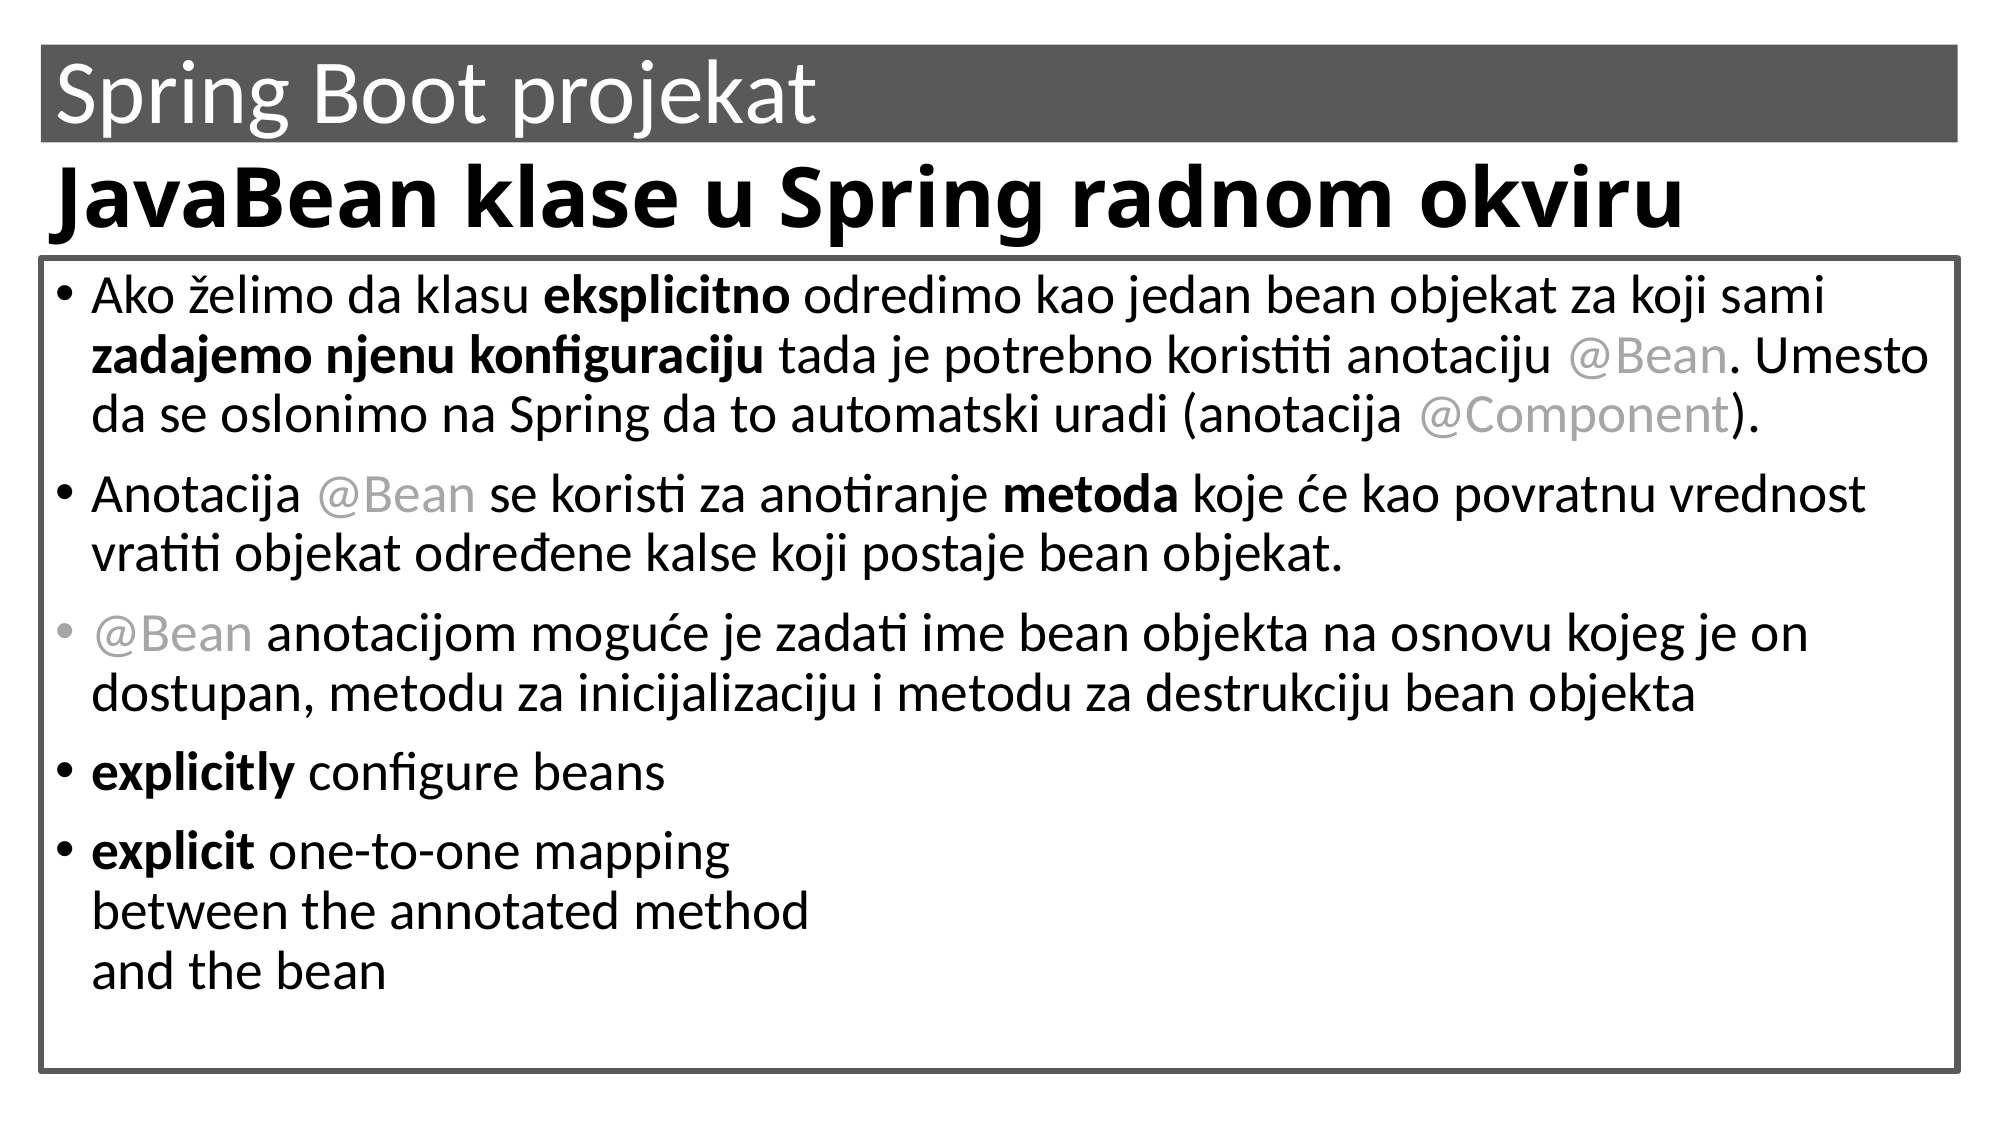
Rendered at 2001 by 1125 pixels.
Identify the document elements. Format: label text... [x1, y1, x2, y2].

text_box JavaBean klase u Spring radnom okviru [40, 157, 1958, 244]
text_box Spring Boot projekat [40, 44, 1958, 143]
list Ako želimo da klasu eksplicitno odredimo kao jedan bean objekat za koji sami zadajemo njenu konfiguraciju tada je potrebno koristiti anotaciju @Bean. Umesto da se oslonimo na Spring da to automatski uradi (anotacija @Component). Anotacija @Bean se koristi za anotiranje metoda koje će kao povratnu vrednost vratiti objekat određene kalse koji postaje bean objekat. @Bean anotacijom moguće je zadati ime bean objekta na osnovu kojeg je on dostupan, metodu za inicijalizaciju i metodu za destrukciju bean objekta explicitly configure beans explicit one-to-one mapping between the annotated method and the bean [40, 258, 1958, 1072]
